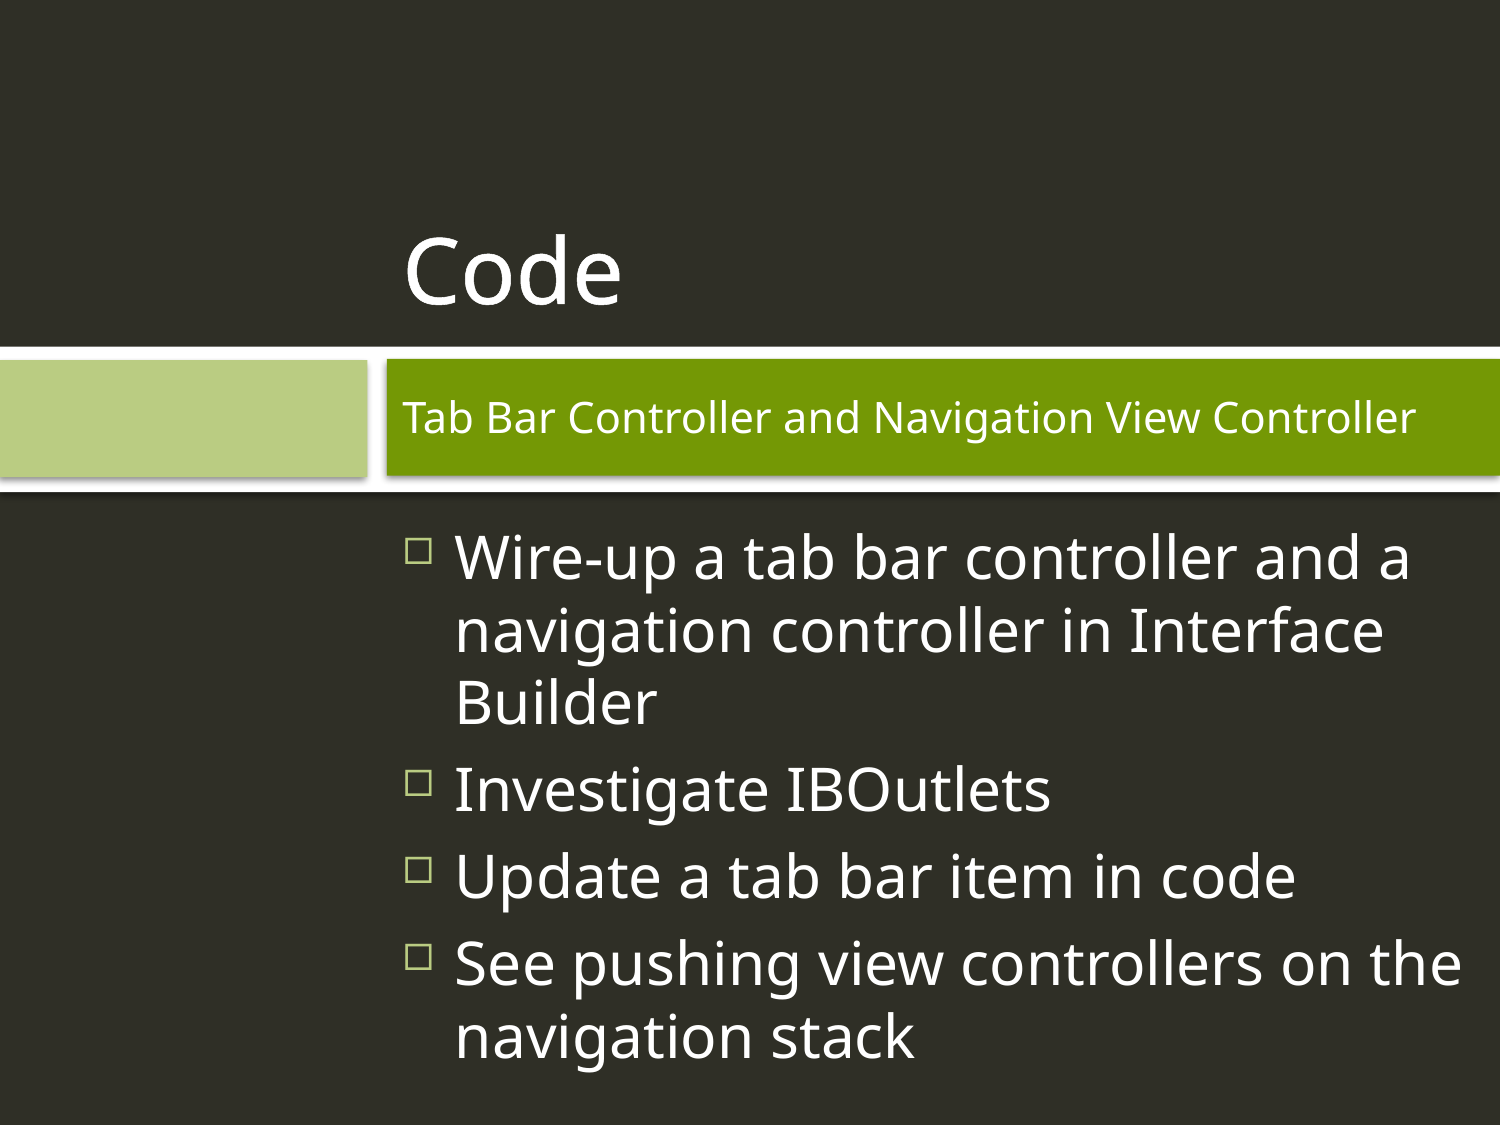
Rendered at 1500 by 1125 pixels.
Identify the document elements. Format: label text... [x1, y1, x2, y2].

list Wire-up a tab bar controller and a navigation controller in Interface Builder Investigate IBOutlets Update a tab bar item in code See pushing view controllers on the navigation stack [387, 512, 1488, 1035]
title Code [387, 29, 1450, 330]
subtitle Tab Bar Controller and Navigation View Controller [387, 359, 1488, 473]
